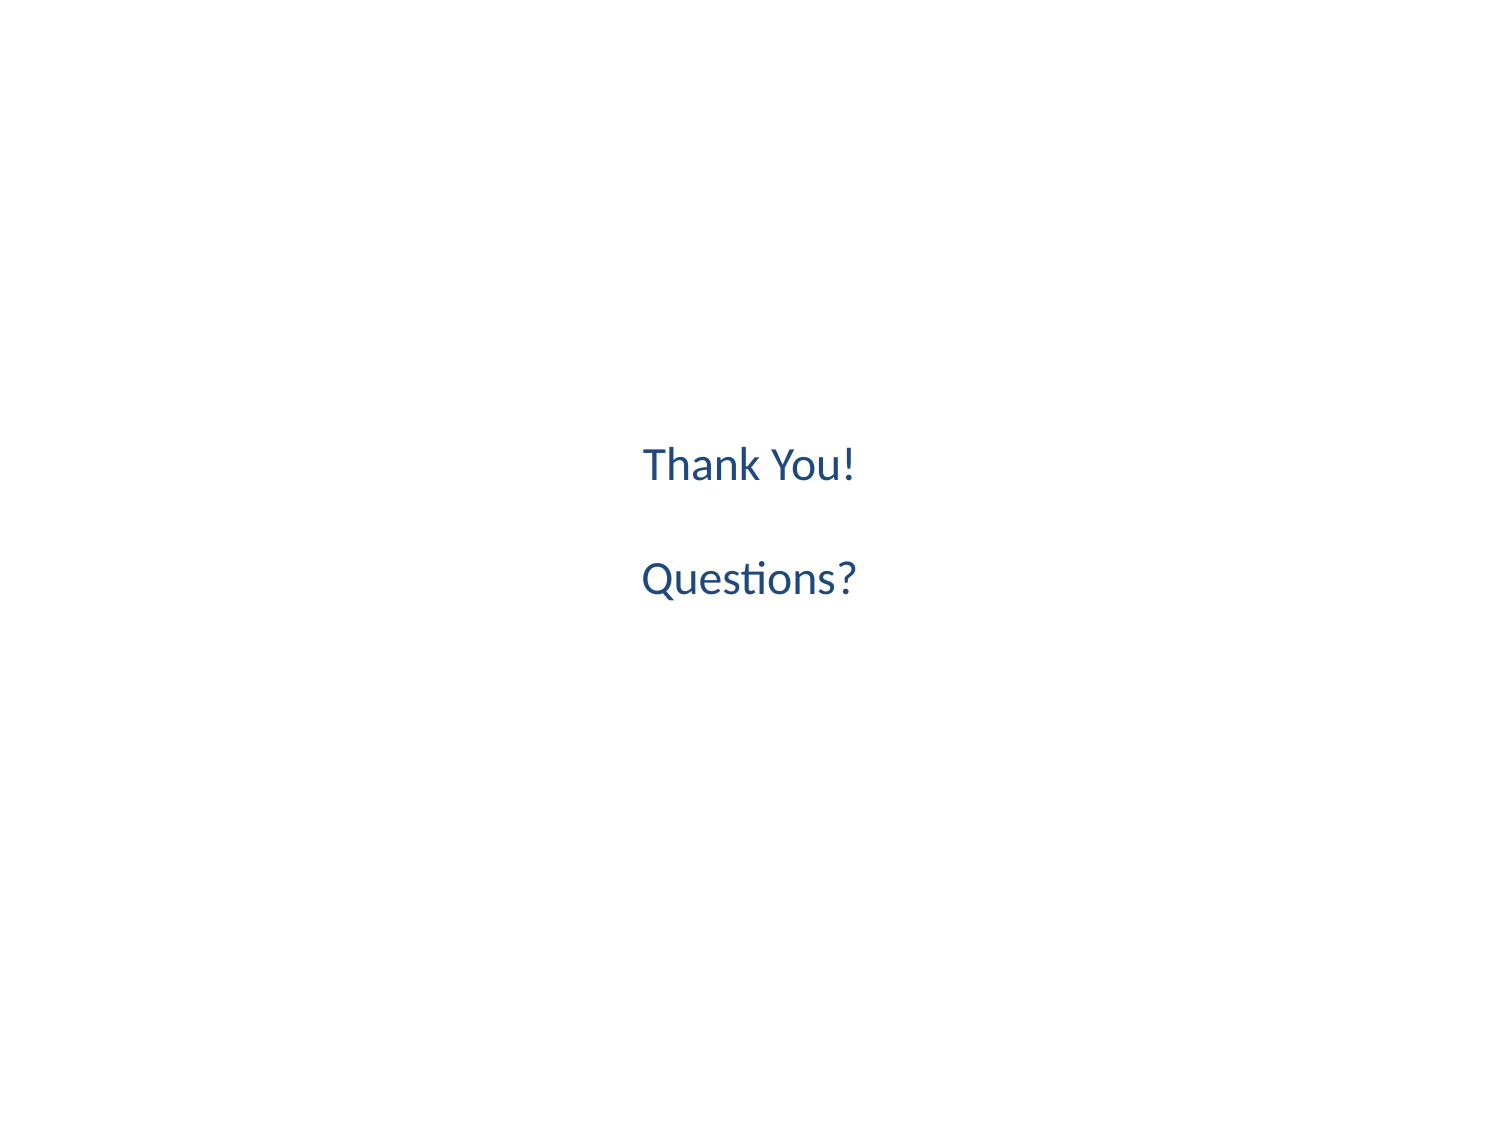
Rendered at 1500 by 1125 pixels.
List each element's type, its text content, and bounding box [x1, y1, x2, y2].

title Thank You! Questions? [75, 425, 1425, 613]
